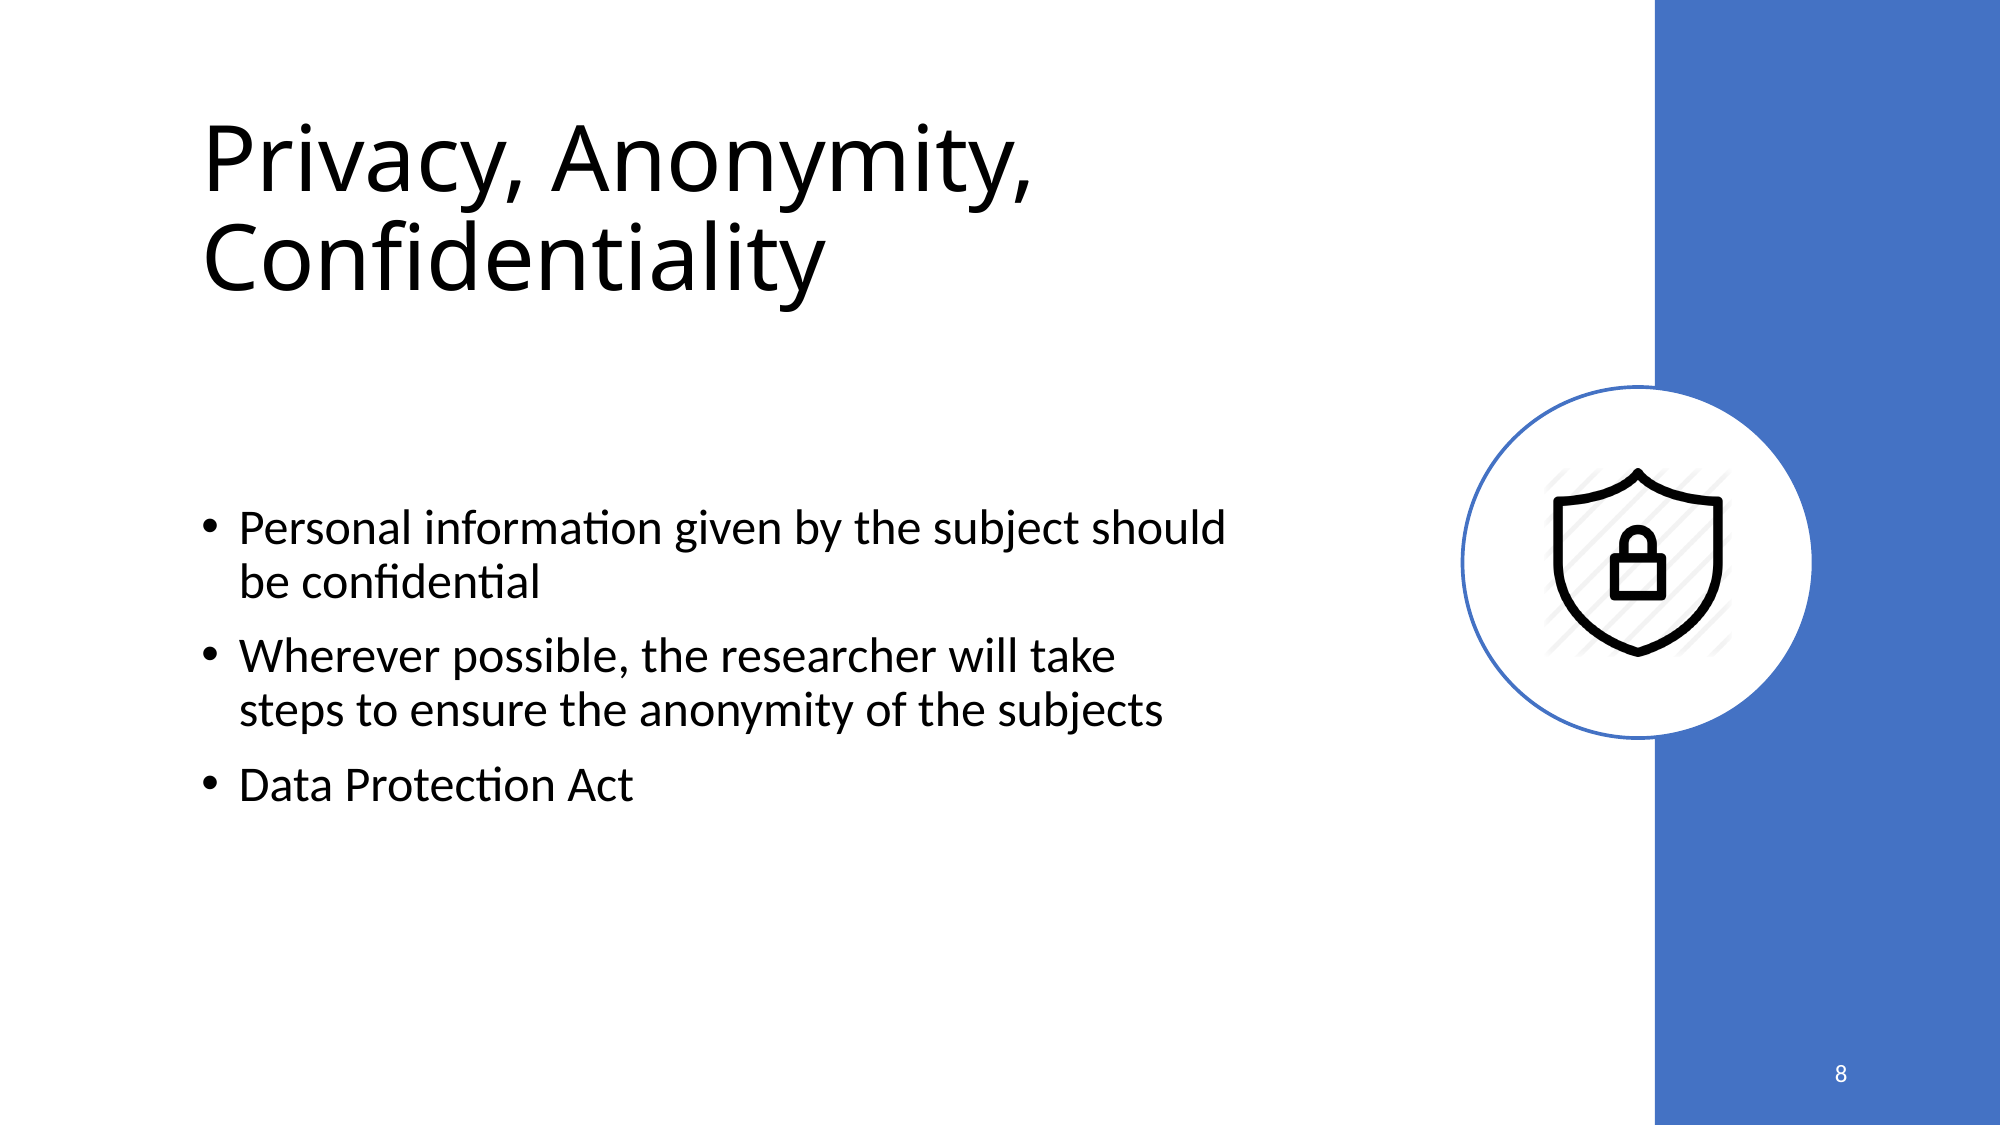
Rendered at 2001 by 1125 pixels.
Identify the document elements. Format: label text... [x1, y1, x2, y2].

slide_number 8 [1696, 1042, 1863, 1103]
list Personal information given by the subject should be confidential Wherever possible, the researcher will take steps to ensure the anonymity of the subjects Data Protection Act [186, 373, 1248, 940]
text_box [1654, 0, 2000, 1125]
title Privacy, Anonymity, Confidentiality [186, 102, 1413, 321]
picture [1544, 468, 1732, 657]
text_box [1461, 385, 1815, 740]
